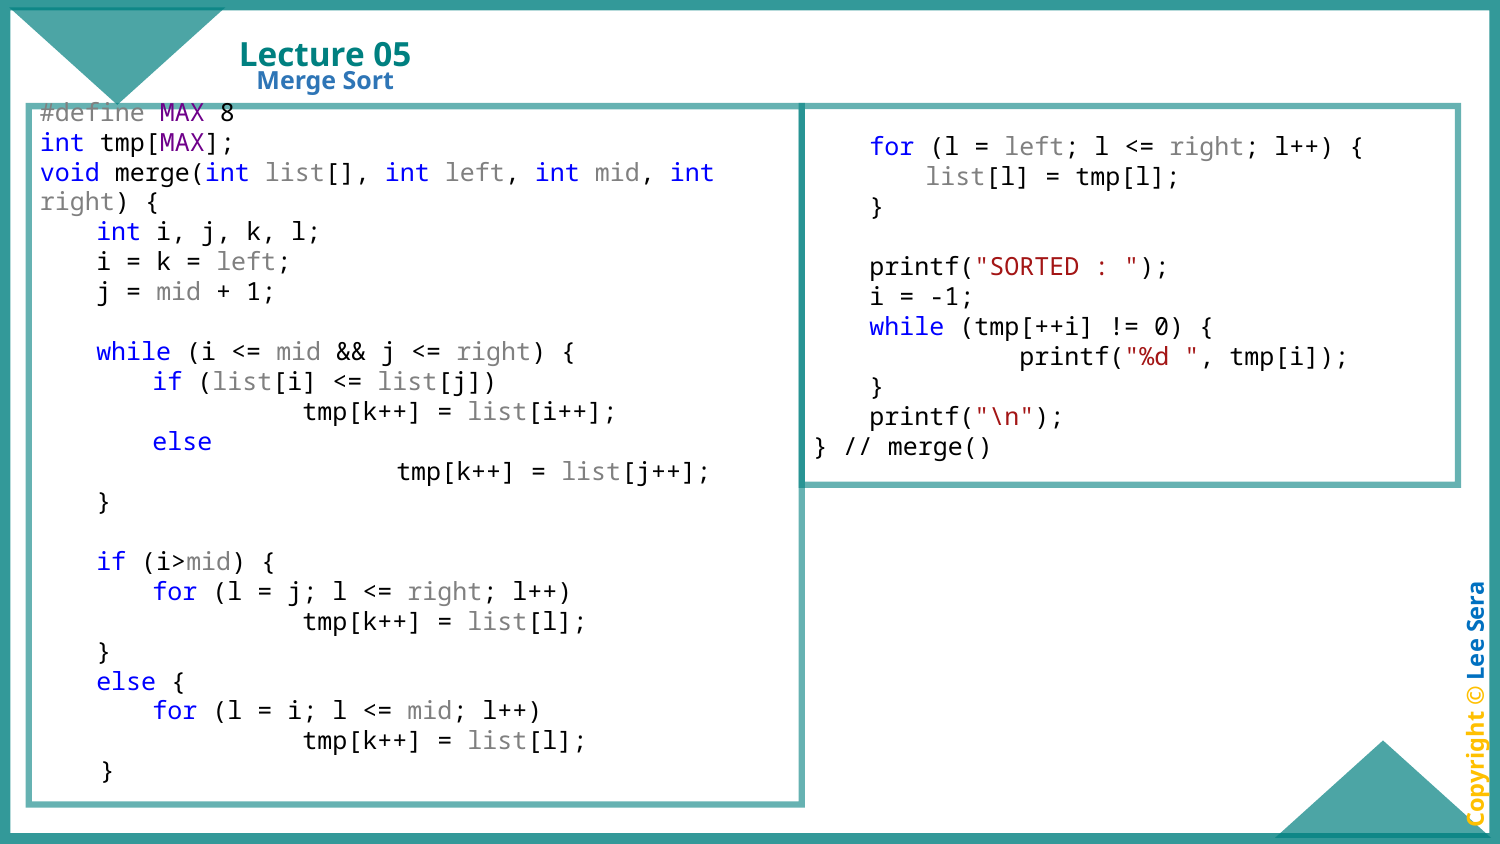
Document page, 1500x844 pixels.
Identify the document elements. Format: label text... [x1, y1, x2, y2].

subtitle Merge Sort [165, 62, 485, 113]
text_box Copyright © Lee Sera [1458, 565, 1496, 844]
text_box [1272, 739, 1458, 839]
text_box [0, 0, 1500, 844]
text_box [6, 6, 228, 105]
text_box Lecture 05 [210, 8, 440, 62]
text_box #define MAX 8 int tmp[MAX]; void merge(int list[], int left, int mid, int right) { int i, j, k, l; i = k = left; j = mid + 1; while (i <= mid && j <= right) { if (list[i] <= list[j]) tmp[k++] = list[i++]; else tmp[k++] = list[j++]; } if (i>mid) { for (l = j; l <= right; l++) tmp[k++] = list[l]; } else { for (l = i; l <= mid; l++) tmp[k++] = list[l]; } [28, 105, 803, 806]
text_box for (l = left; l <= right; l++) { list[l] = tmp[l]; } printf("SORTED : "); i = -1; while (tmp[++i] != 0) { printf("%d ", tmp[i]); } printf("\n"); } // merge() [801, 105, 1459, 486]
